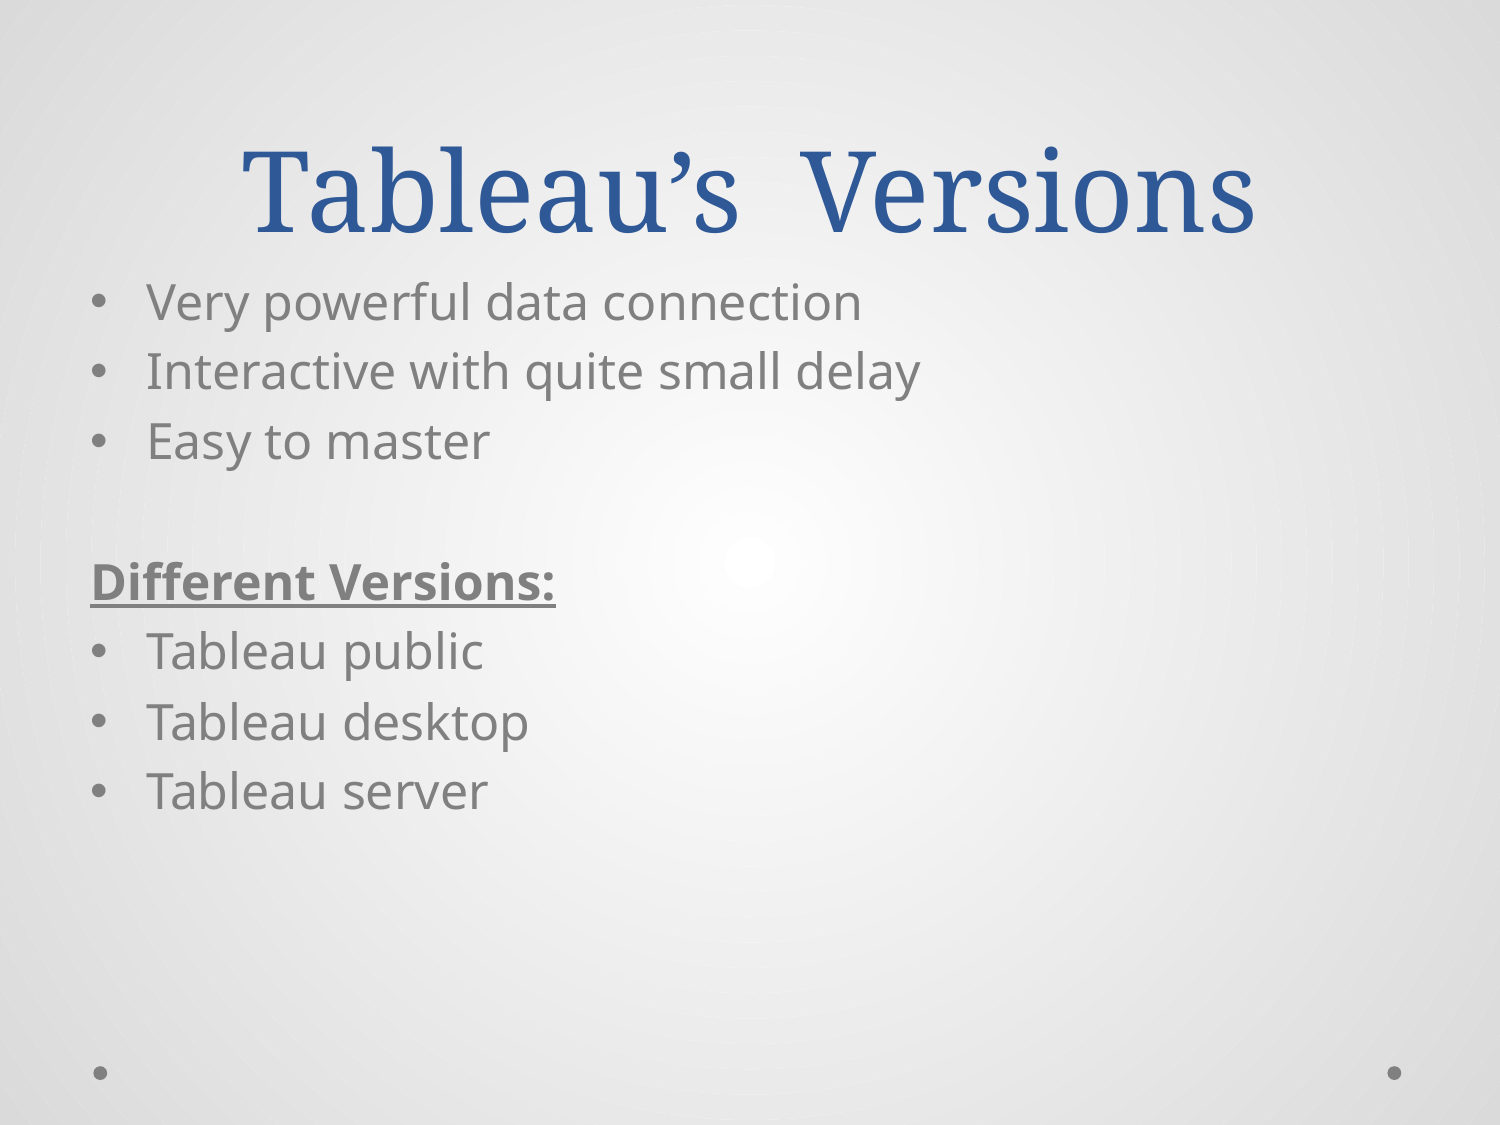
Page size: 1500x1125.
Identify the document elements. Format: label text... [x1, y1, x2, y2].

list Very powerful data connection Interactive with quite small delay Easy to master Different Versions: Tableau public Tableau desktop Tableau server [75, 262, 1425, 1005]
title Tableau’s Versions [75, 0, 1425, 262]
